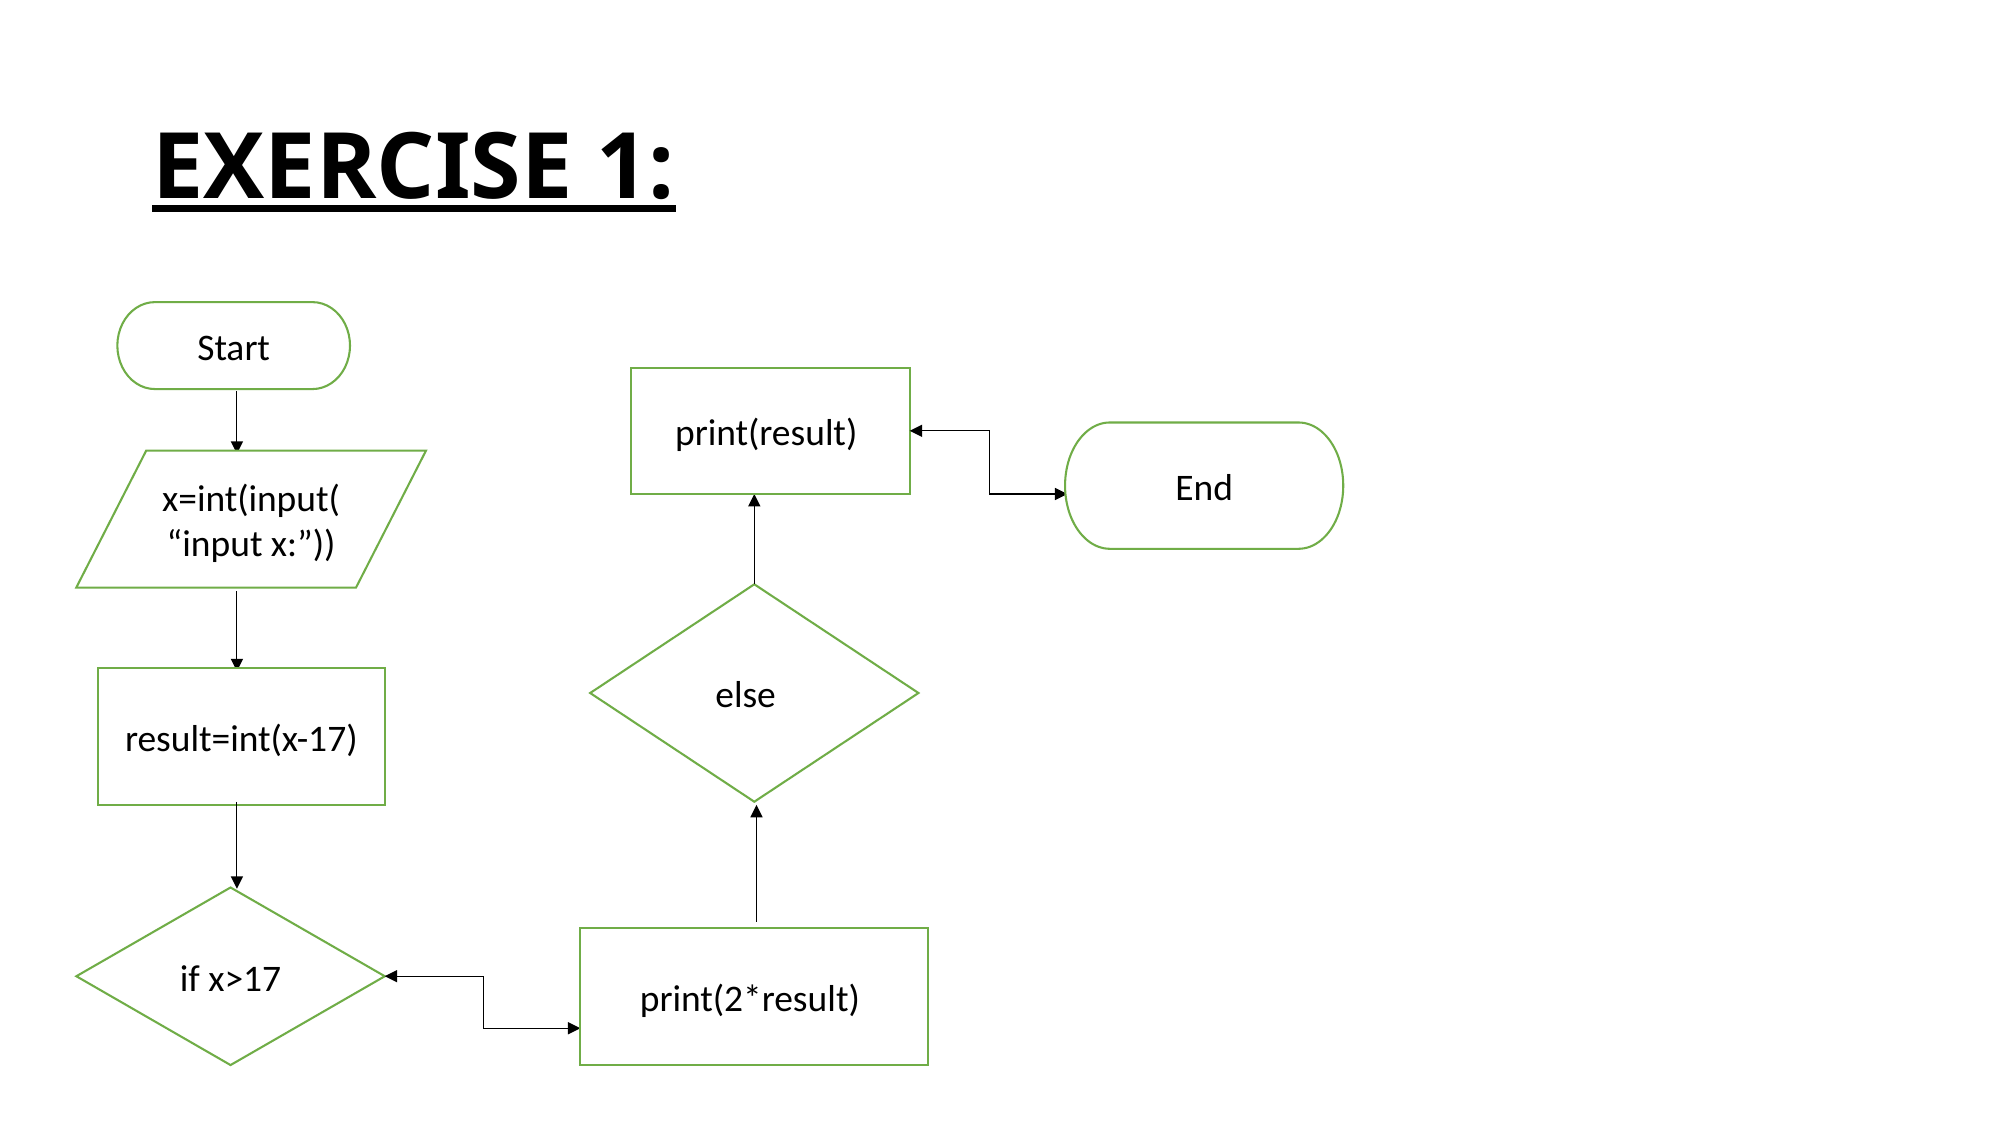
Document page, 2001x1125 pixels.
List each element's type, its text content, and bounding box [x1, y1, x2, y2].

title EXERCISE 1: [137, 59, 1863, 278]
text_box print(2*result) [579, 927, 929, 1066]
text_box else [588, 583, 921, 803]
text_box Start [116, 301, 352, 391]
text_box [384, 976, 581, 1029]
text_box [909, 430, 1068, 494]
text_box x=int(input(“input x:”)) [74, 449, 428, 589]
text_box if x>17 [74, 886, 385, 1067]
text_box End [1064, 421, 1345, 550]
text_box print(result) [630, 367, 911, 495]
text_box result=int(x-17) [97, 667, 386, 806]
